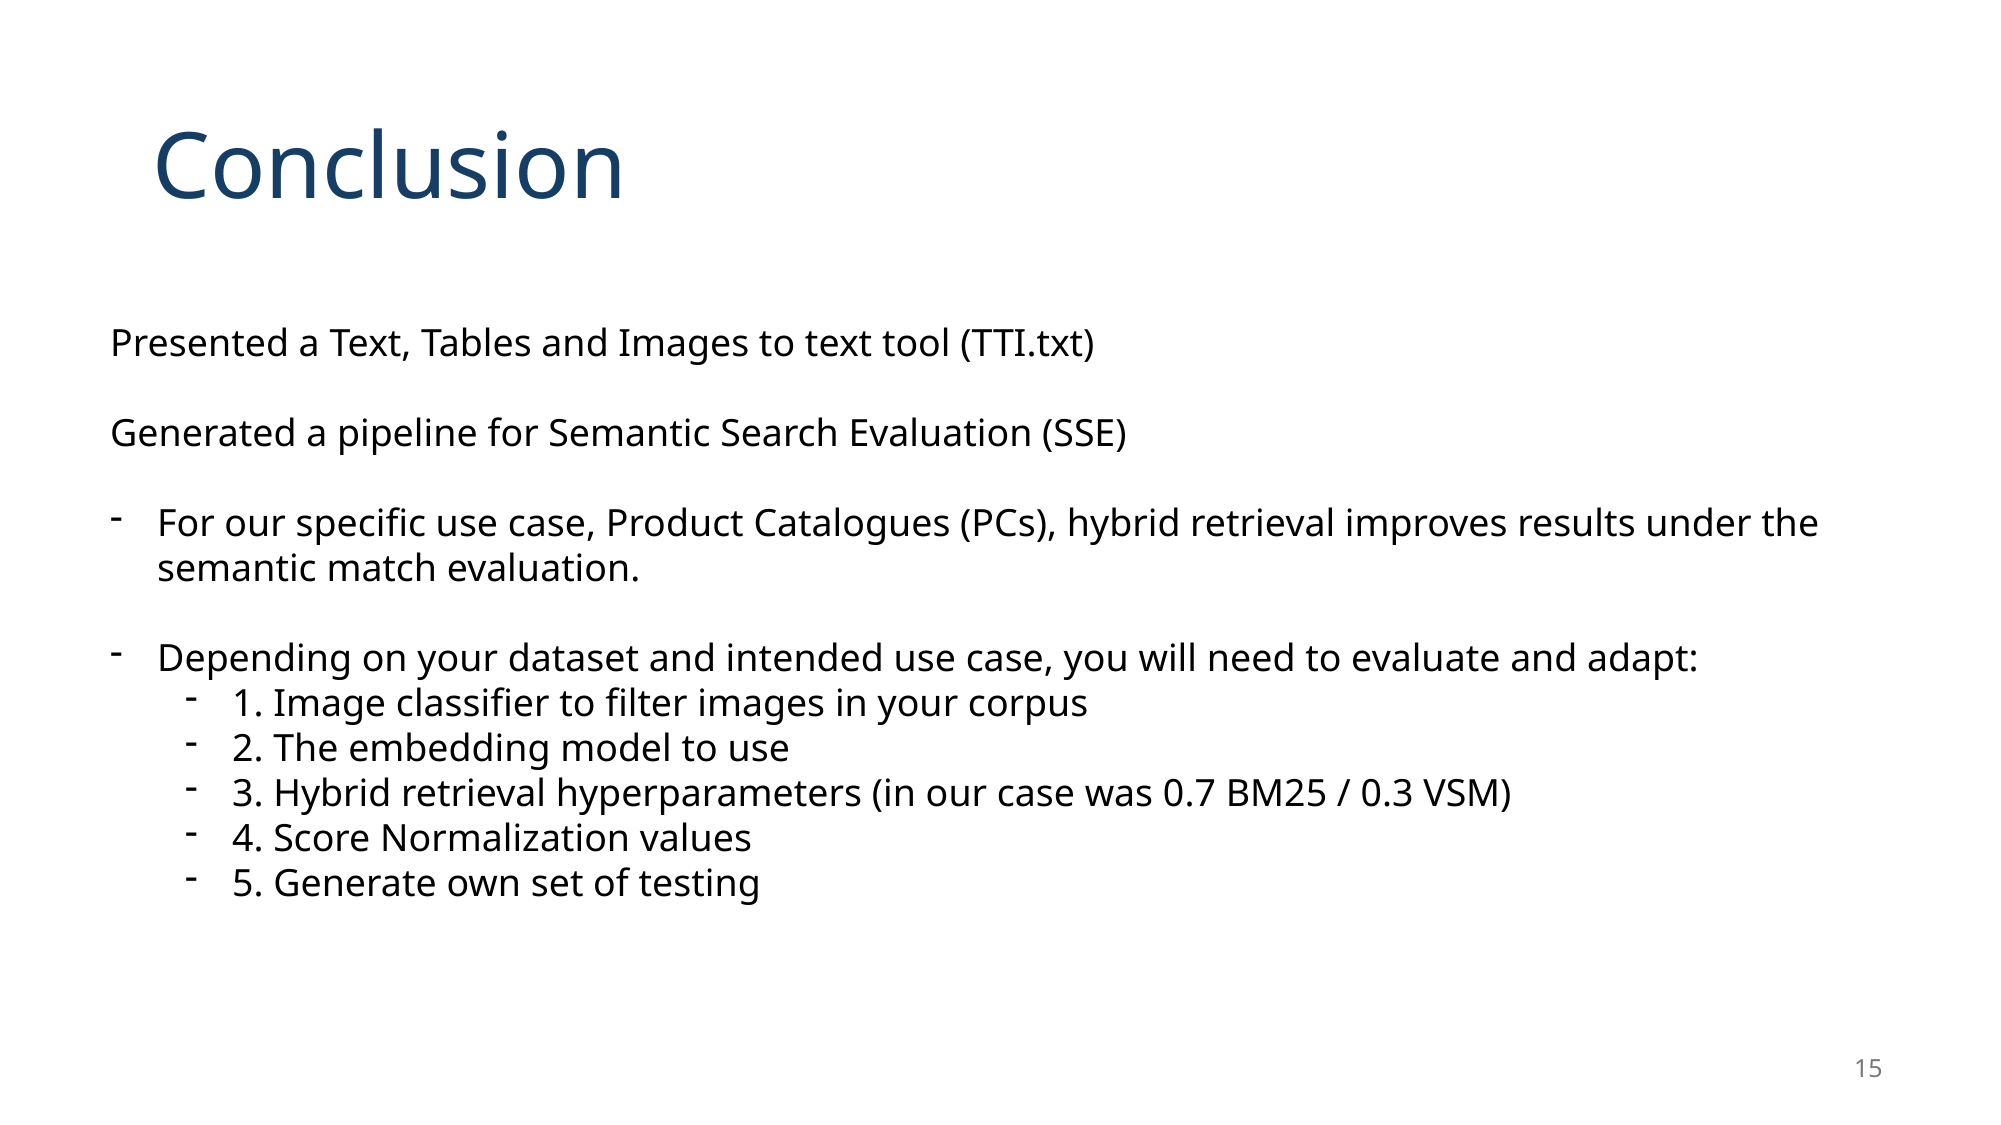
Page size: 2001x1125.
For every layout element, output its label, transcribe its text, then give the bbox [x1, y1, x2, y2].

title Conclusion [137, 59, 1863, 278]
slide_number 15 [1463, 1039, 1898, 1100]
text_box Presented a Text, Tables and Images to text tool (TTI.txt) Generated a pipeline for Semantic Search Evaluation (SSE) For our specific use case, Product Catalogues (PCs), hybrid retrieval improves results under the semantic match evaluation. Depending on your dataset and intended use case, you will need to evaluate and adapt: 1. Image classifier to filter images in your corpus 2. The embedding model to use 3. Hybrid retrieval hyperparameters (in our case was 0.7 BM25 / 0.3 VSM) 4. Score Normalization values 5. Generate own set of testing [95, 266, 1852, 957]
